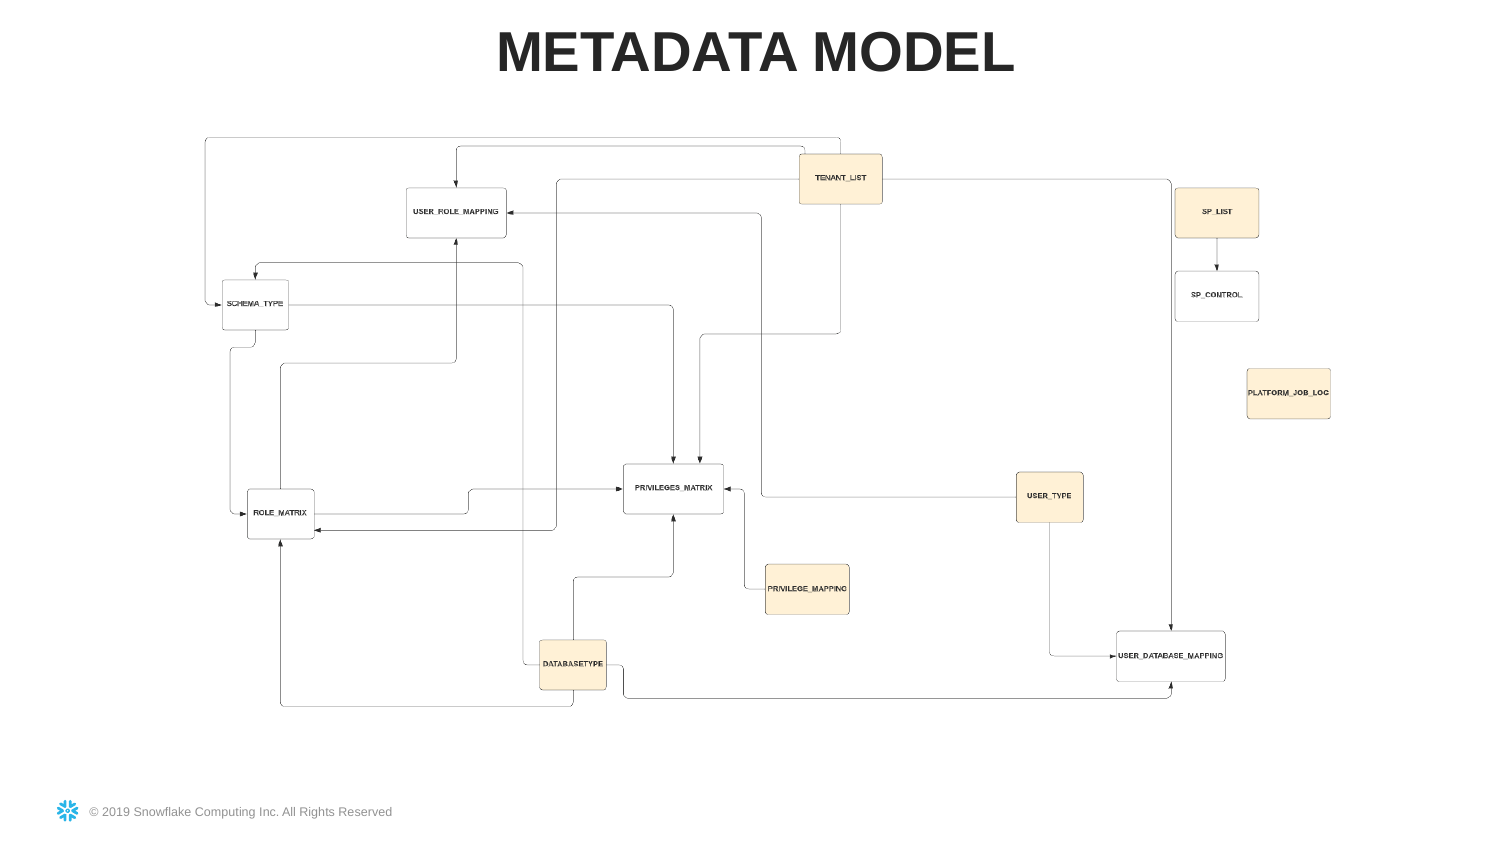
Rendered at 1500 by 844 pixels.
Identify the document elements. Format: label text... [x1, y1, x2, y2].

list METADATA MODEL [51, 0, 1461, 89]
picture [197, 127, 1341, 717]
